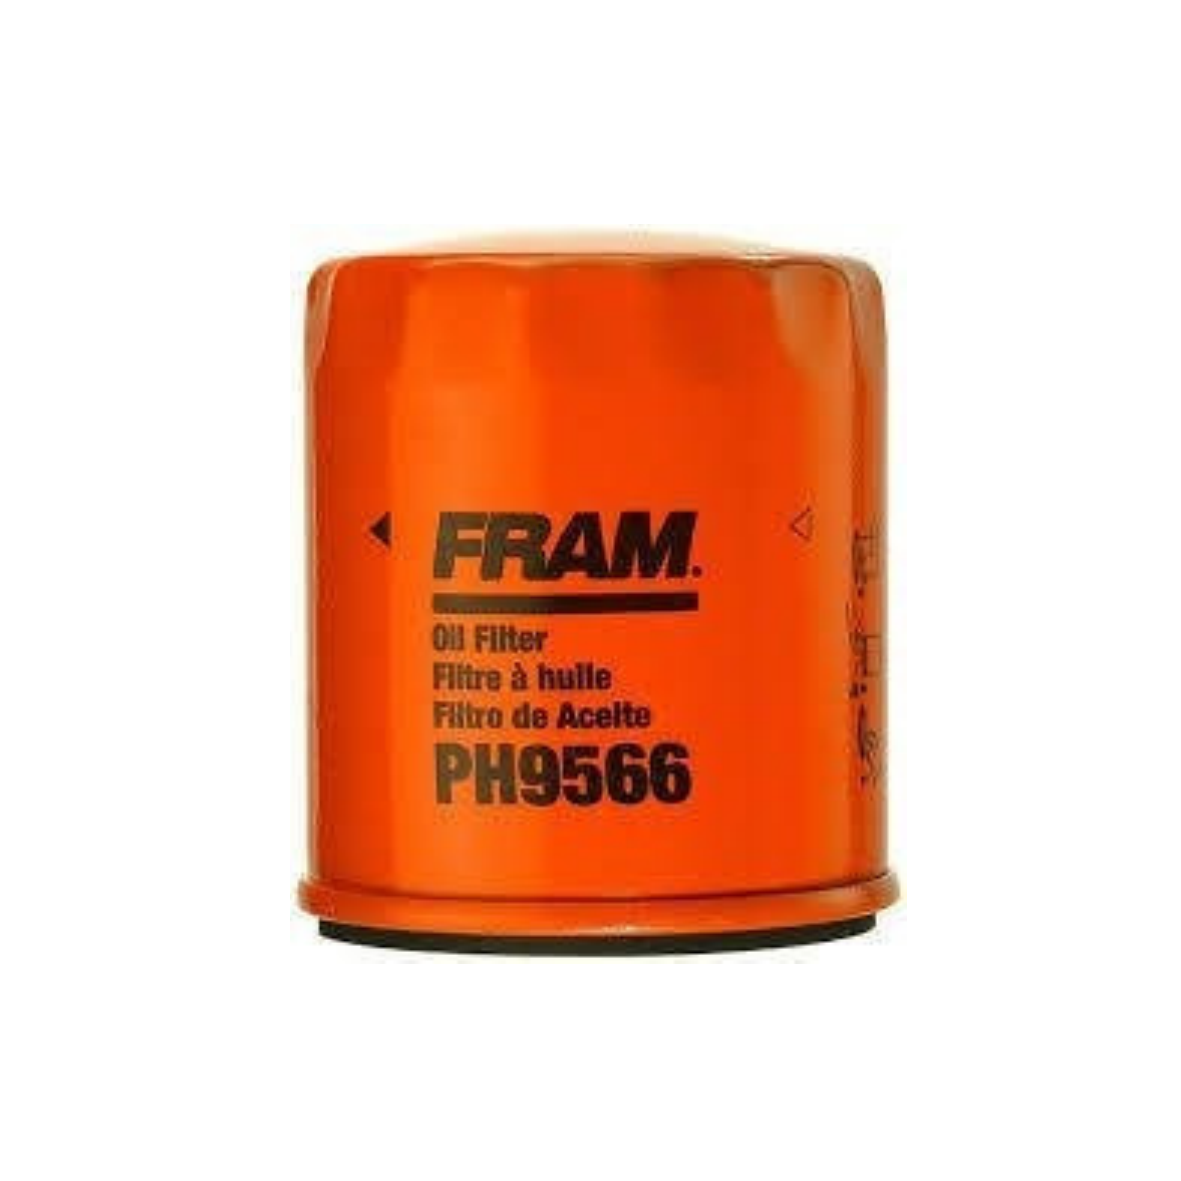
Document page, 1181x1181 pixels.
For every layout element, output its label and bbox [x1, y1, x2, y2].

picture [290, 224, 907, 964]
